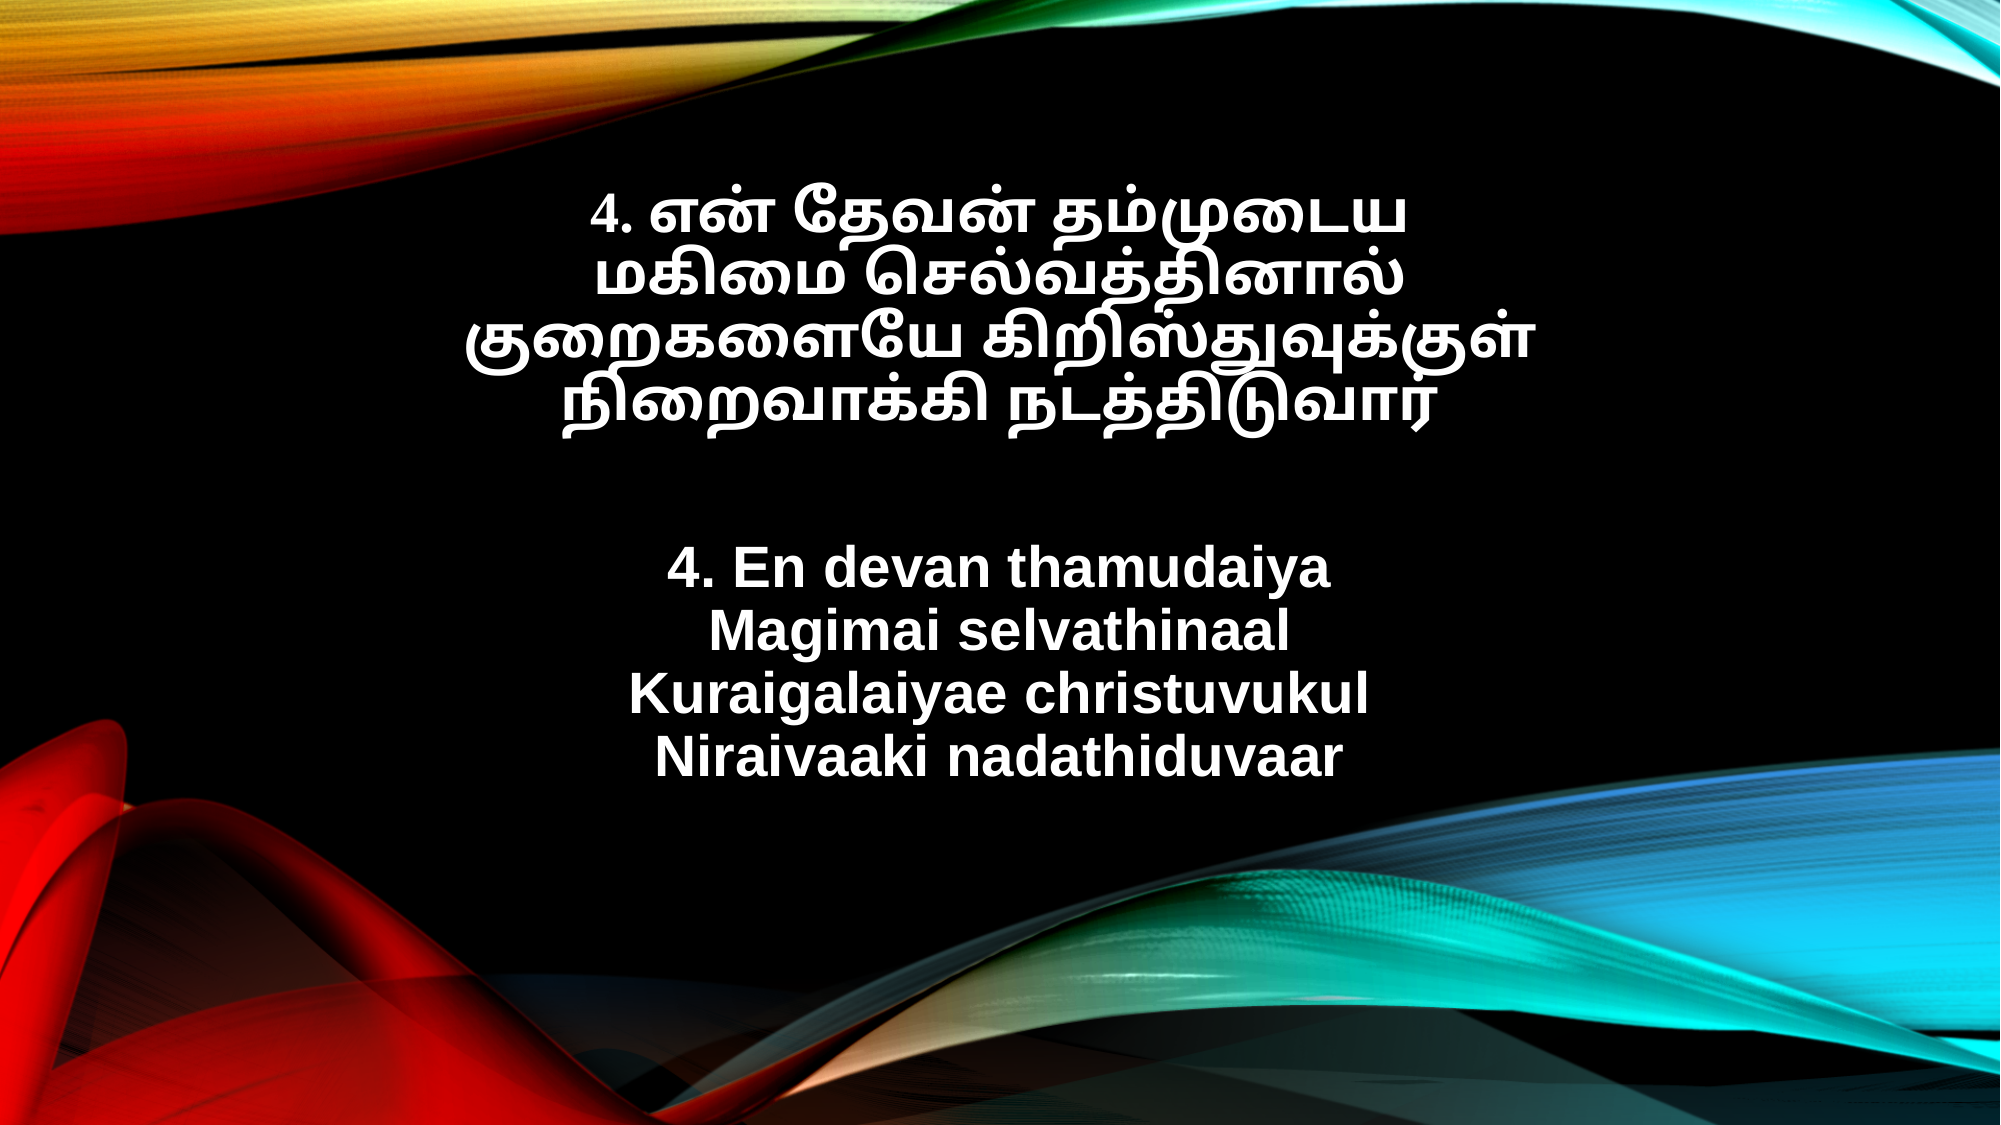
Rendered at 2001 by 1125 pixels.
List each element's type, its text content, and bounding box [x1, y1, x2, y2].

subtitle 4. என் தேவன் தம்முடைய மகிமை செல்வத்தினால் குறைகளையே கிறிஸ்துவுக்குள் நிறைவாக்கி நடத்திடுவார் 4. En devan thamudaiya Magimai selvathinaal Kuraigalaiyae christuvukul Niraivaaki nadathiduvaar [0, 0, 2000, 1125]
